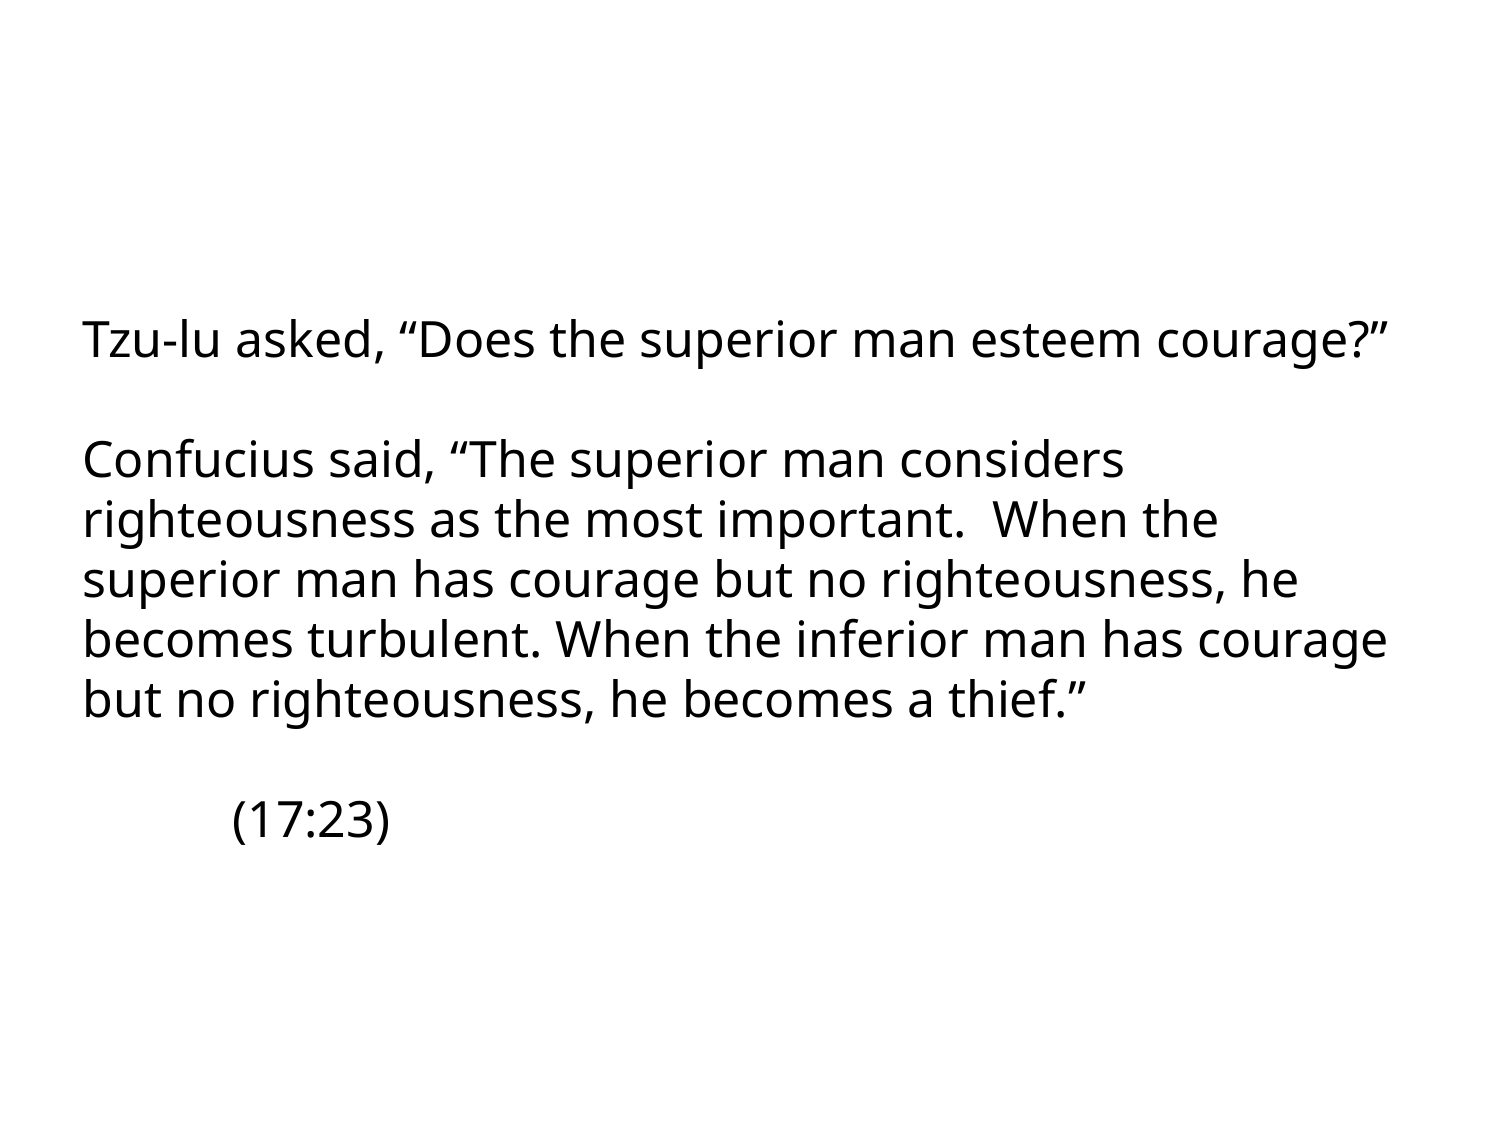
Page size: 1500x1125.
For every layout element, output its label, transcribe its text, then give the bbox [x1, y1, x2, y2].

text_box Tzu-lu asked, “Does the superior man esteem courage?” Confucius said, “The superior man considers righteousness as the most important. When the superior man has courage but no righteousness, he becomes turbulent. When the inferior man has courage but no righteousness, he becomes a thief.” (17:23) [75, 299, 1403, 855]
